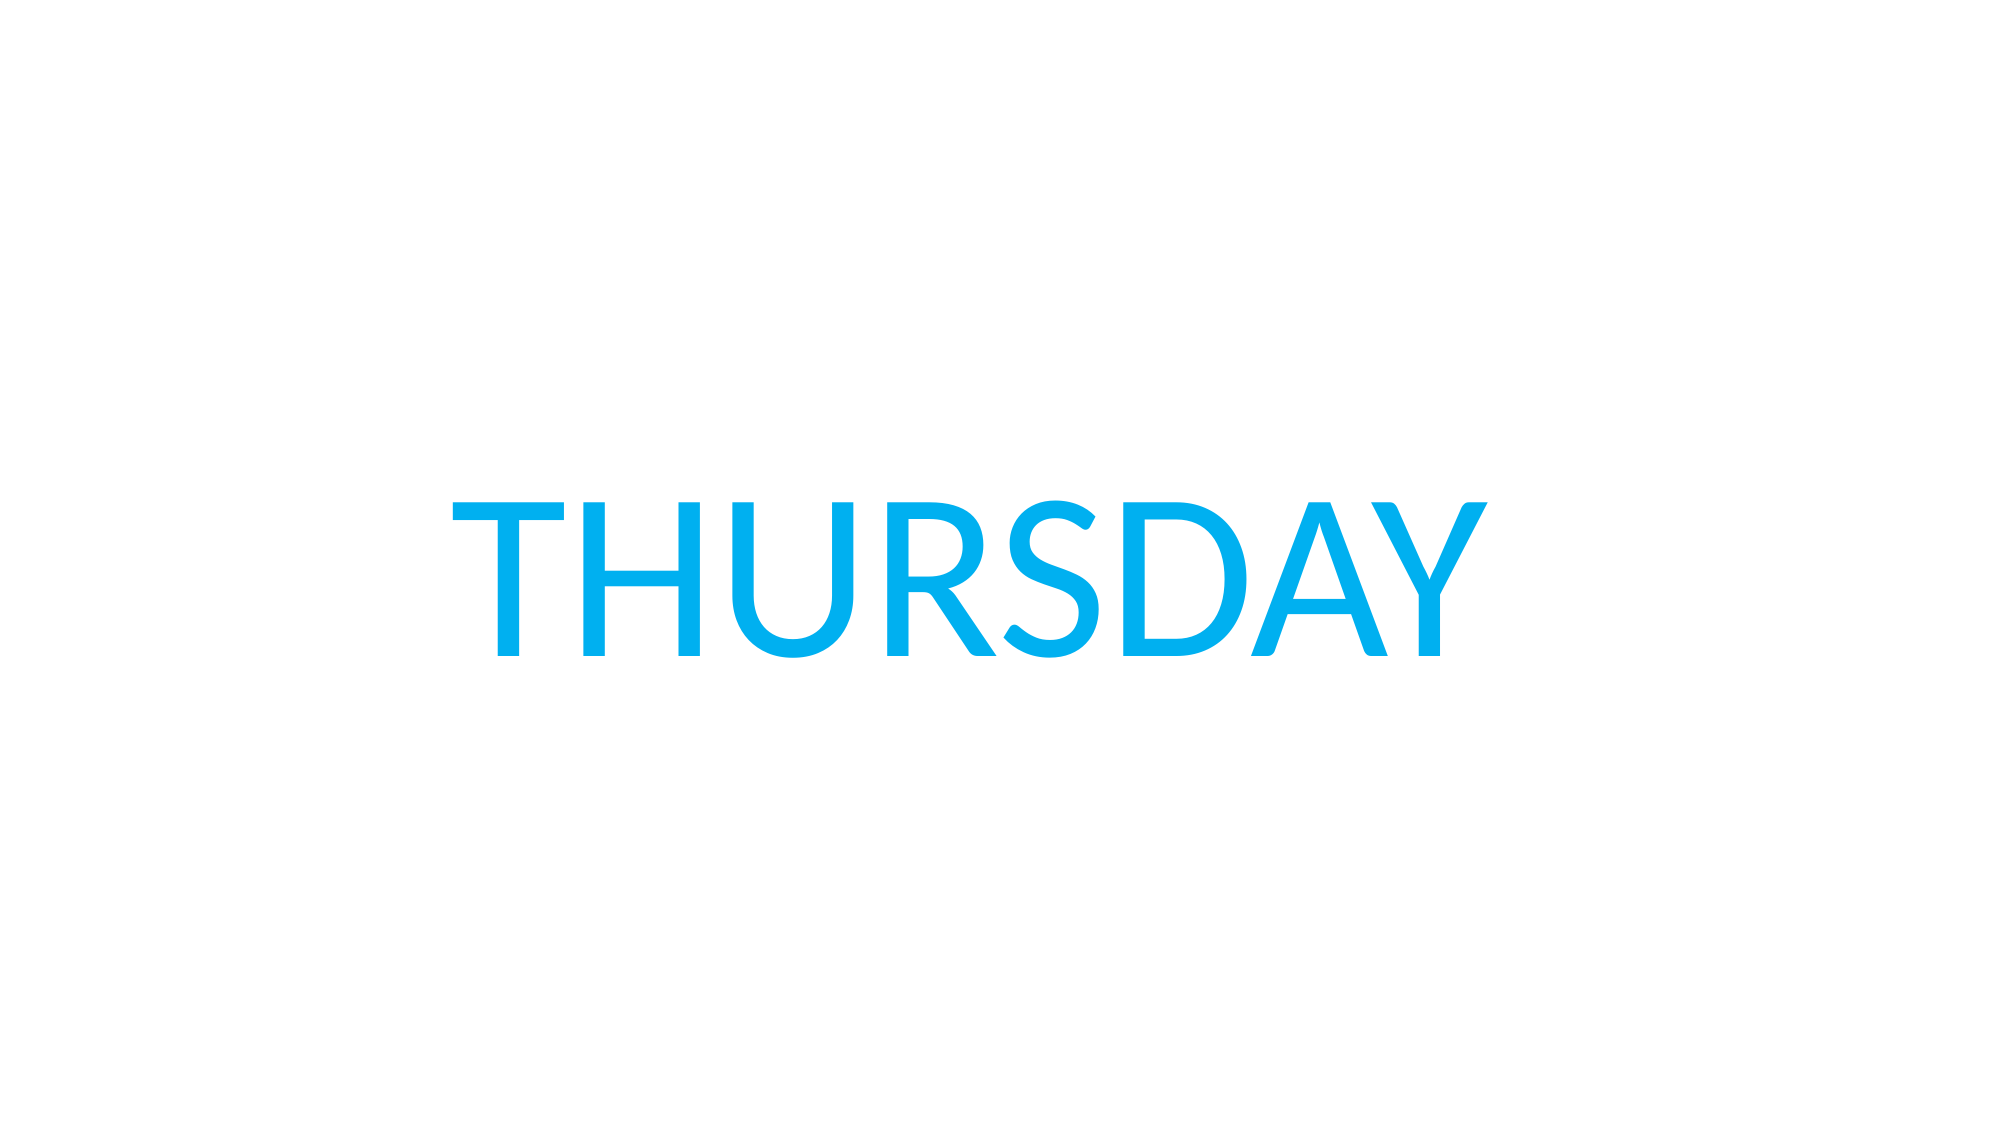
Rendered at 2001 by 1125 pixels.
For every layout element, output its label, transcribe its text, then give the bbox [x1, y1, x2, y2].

text_box THURSDAY [435, 409, 1565, 712]
